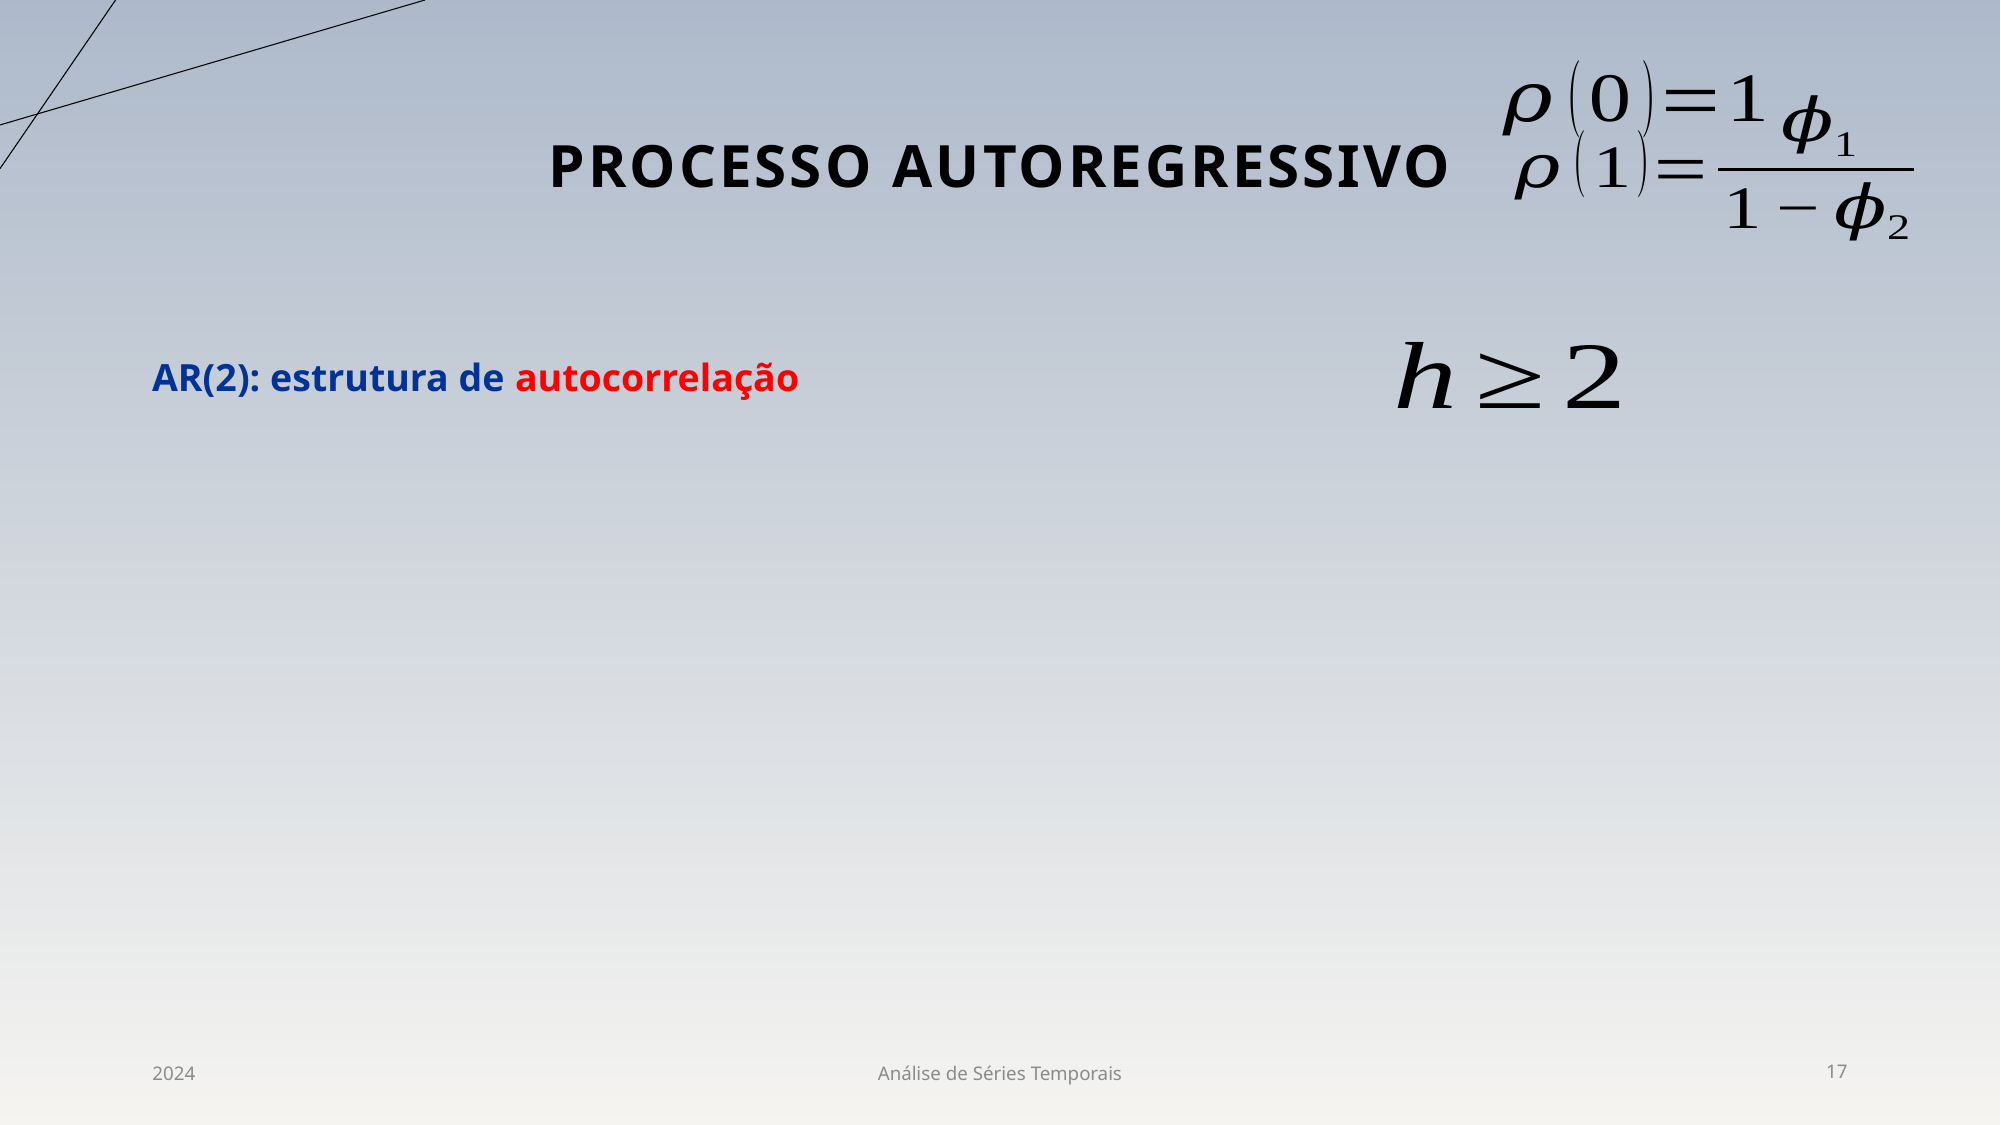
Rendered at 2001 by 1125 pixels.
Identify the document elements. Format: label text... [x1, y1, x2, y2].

footer Análise de Séries Temporais [662, 1042, 1338, 1103]
slide_number 17 [1412, 1042, 1863, 1103]
slide_number 2024 [137, 1042, 588, 1103]
title ProCESSO AUTOREGRESSIVO [137, 59, 1863, 278]
